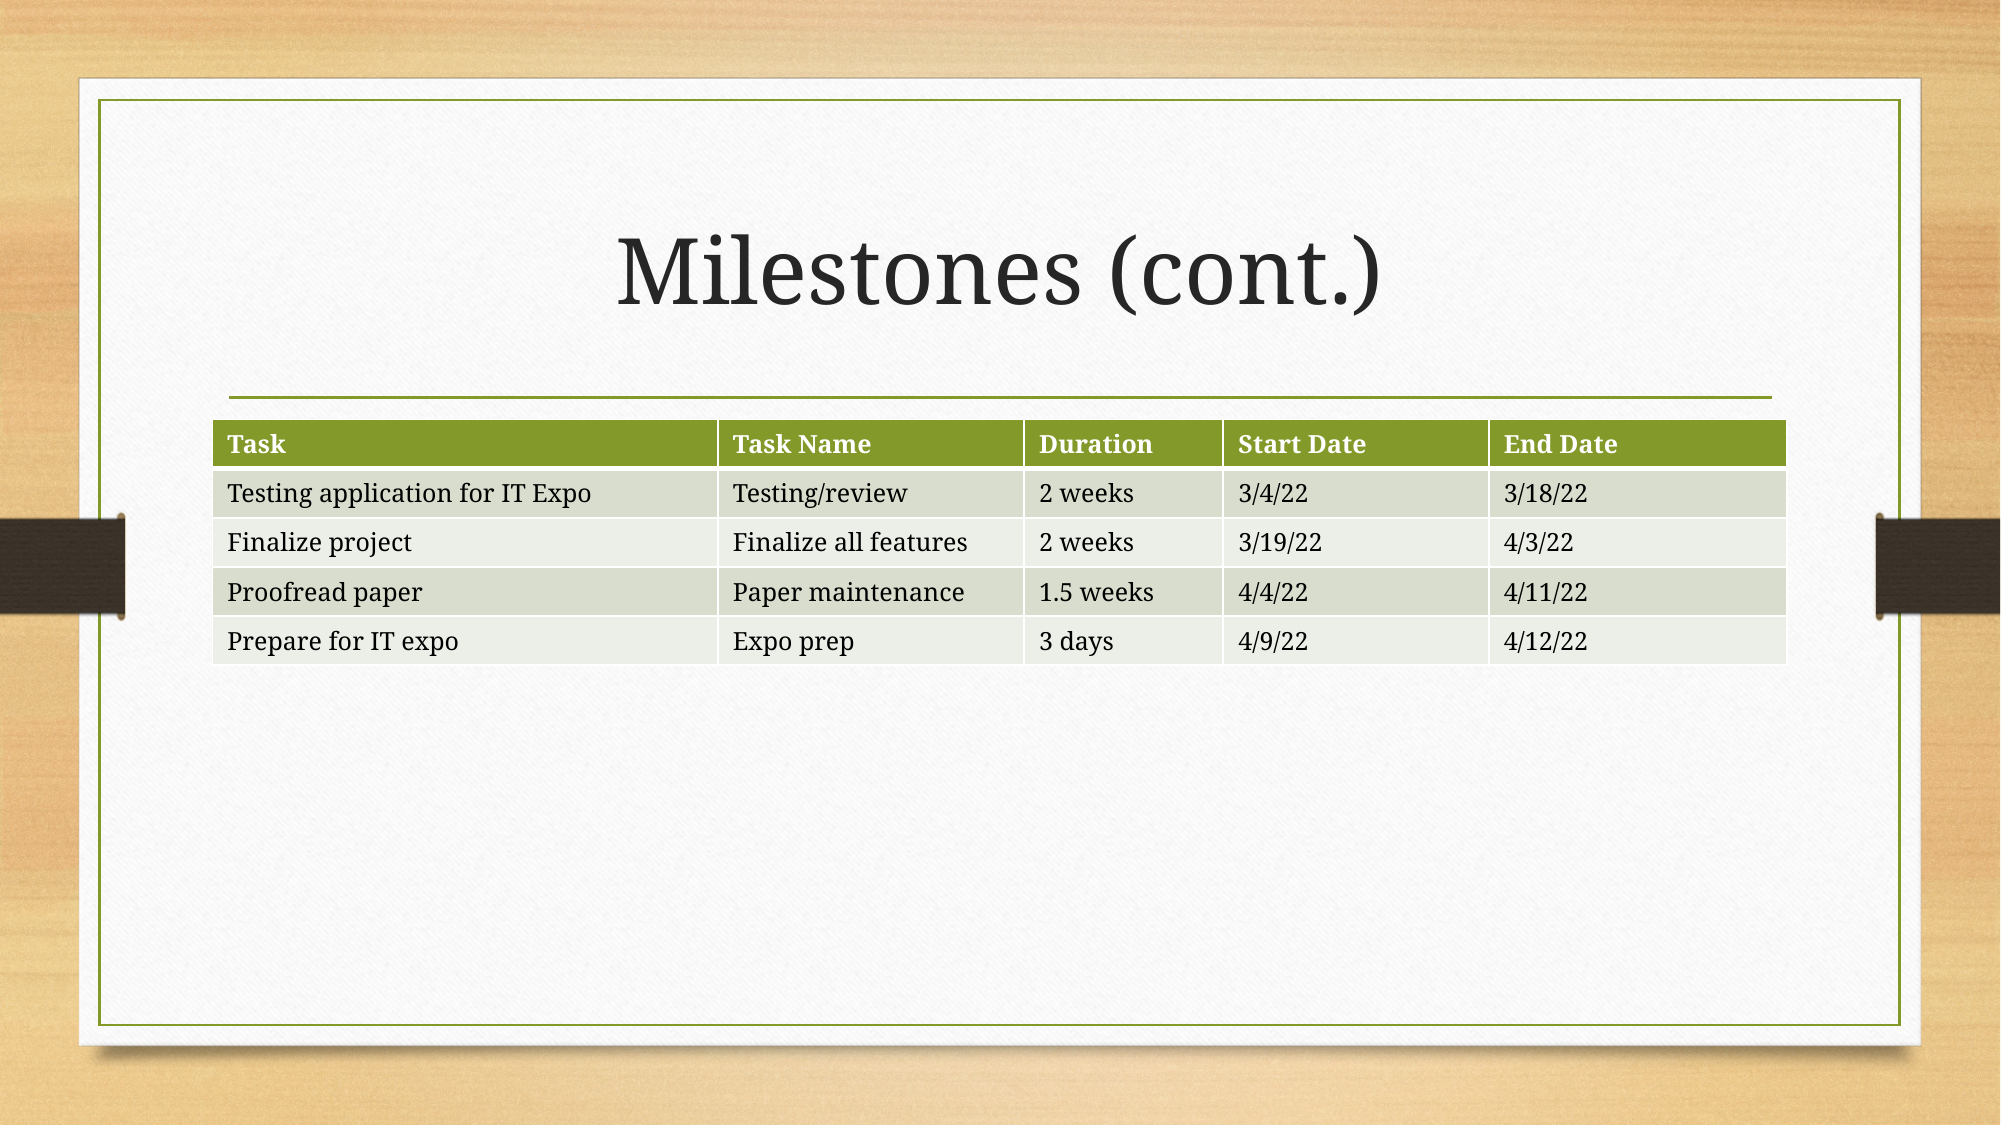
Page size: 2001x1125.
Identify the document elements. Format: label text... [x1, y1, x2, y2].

table_cell 3/18/22 [1490, 471, 1786, 517]
table_cell 3 days [1025, 617, 1222, 664]
table_cell 4/4/22 [1224, 568, 1488, 615]
table_cell Testing/review [719, 471, 1023, 517]
table_cell Expo prep [719, 617, 1023, 664]
table_cell Prepare for IT expo [213, 617, 717, 664]
table_cell Finalize all features [719, 519, 1023, 566]
table_cell Proofread paper [213, 568, 717, 615]
table_cell 2 weeks [1025, 471, 1222, 517]
table_cell 4/3/22 [1490, 519, 1786, 566]
table_header Start Date [1224, 420, 1488, 466]
table_cell Finalize project [213, 519, 717, 566]
table_cell Testing application for IT Expo [213, 471, 717, 517]
table_cell 3/19/22 [1224, 519, 1488, 566]
title Milestones (cont.) [212, 161, 1788, 375]
table_cell 2 weeks [1025, 519, 1222, 566]
table_header Task Name [719, 420, 1023, 466]
table_header Task [213, 420, 717, 466]
table_cell 4/9/22 [1224, 617, 1488, 664]
table_header End Date [1490, 420, 1786, 466]
picture [0, 0, 2001, 1125]
table_cell Paper maintenance [719, 568, 1023, 615]
table_cell 4/12/22 [1490, 617, 1786, 664]
table_cell 1.5 weeks [1025, 568, 1222, 615]
table_cell 3/4/22 [1224, 471, 1488, 517]
table_header Duration [1025, 420, 1222, 466]
table_cell 4/11/22 [1490, 568, 1786, 615]
